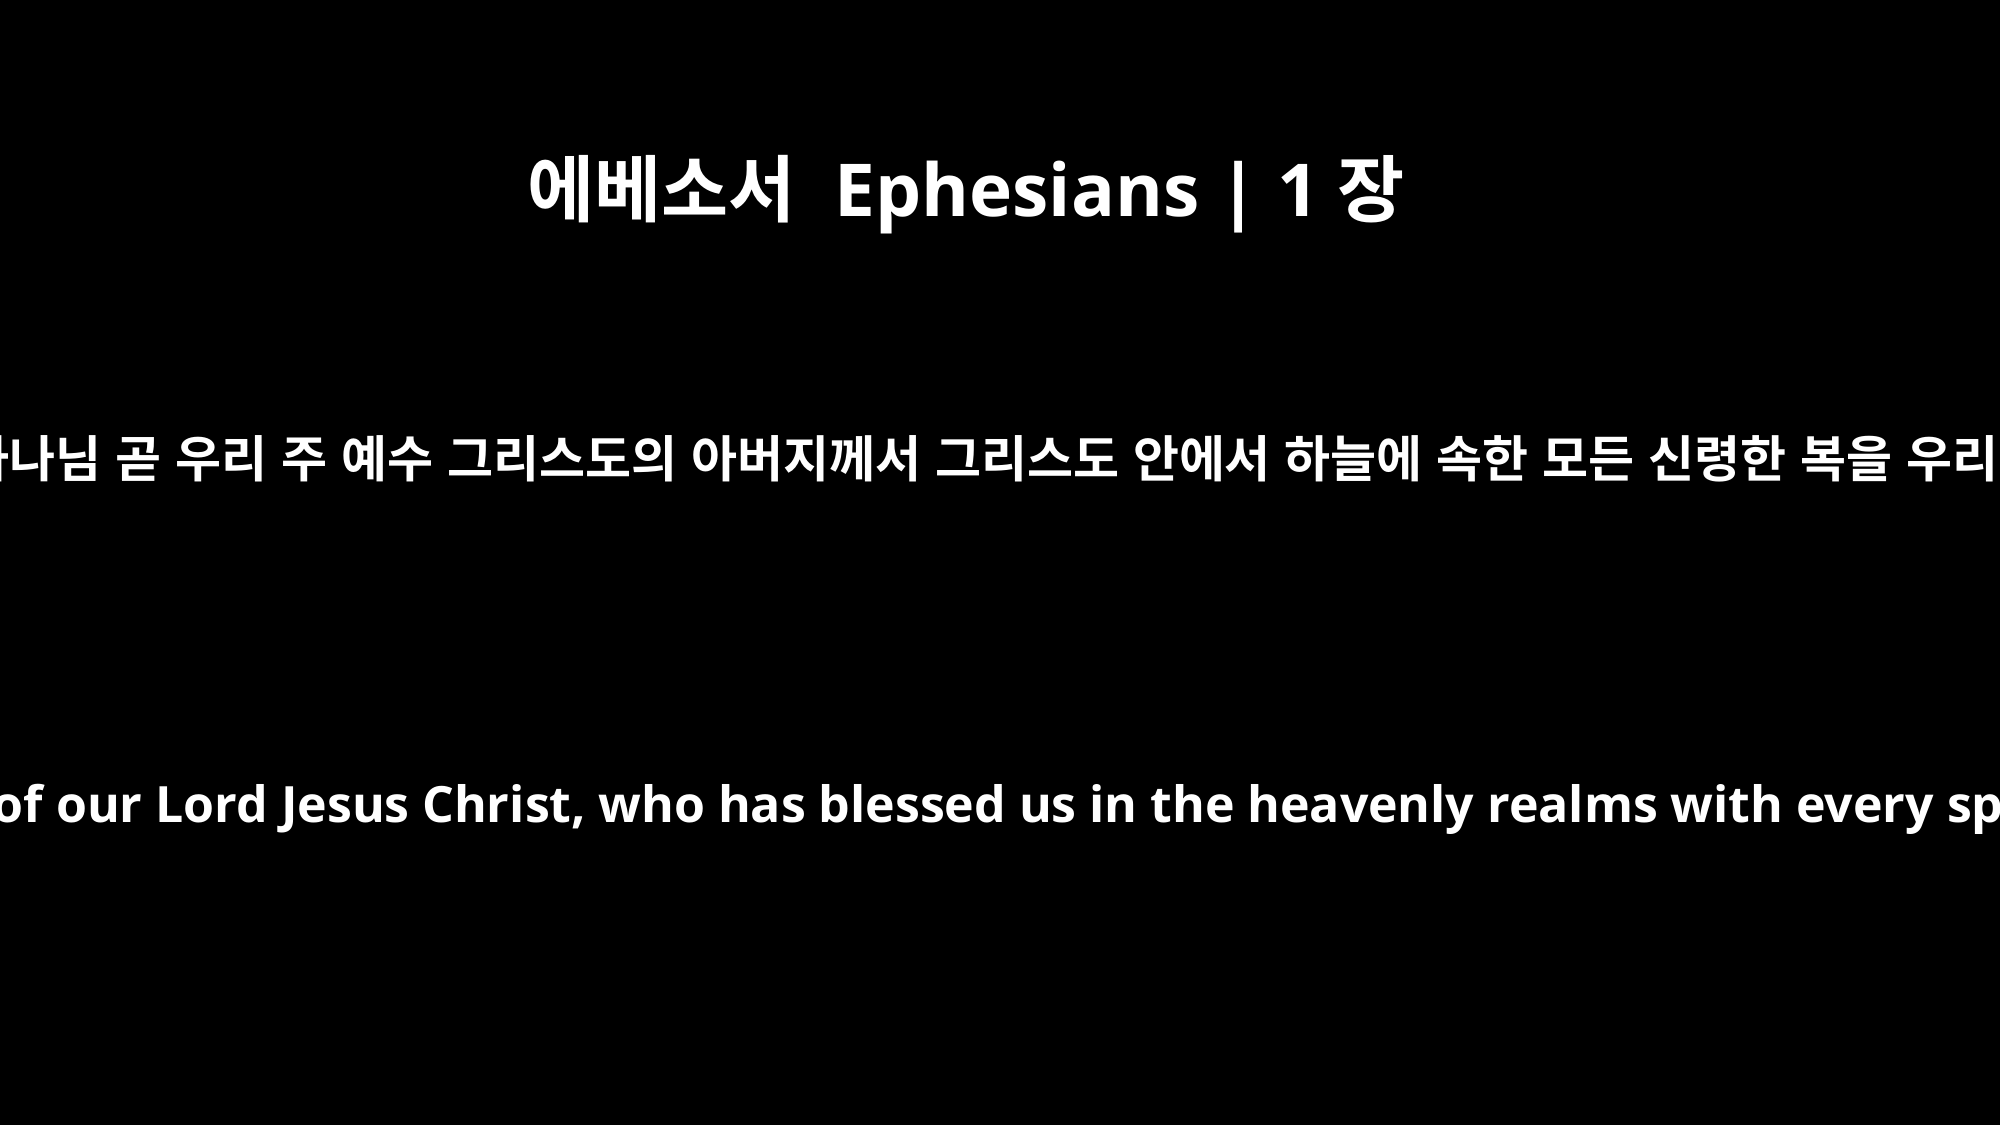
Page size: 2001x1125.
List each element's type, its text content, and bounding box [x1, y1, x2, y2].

text_box 에베소서 Ephesians | 1장 [512, 136, 1420, 239]
text_box Praise be to the God and Father of our Lord Jesus Christ, who has blessed us in the heavenly realms with every spiritual blessing in Christ. [0, 764, 2000, 840]
text_box 3 찬송하리로다 하나님 곧 우리 주 예수 그리스도의 아버지께서 그리스도 안에서 하늘에 속한 모든 신령한 복을 우리에게 주시되 [0, 359, 2000, 495]
